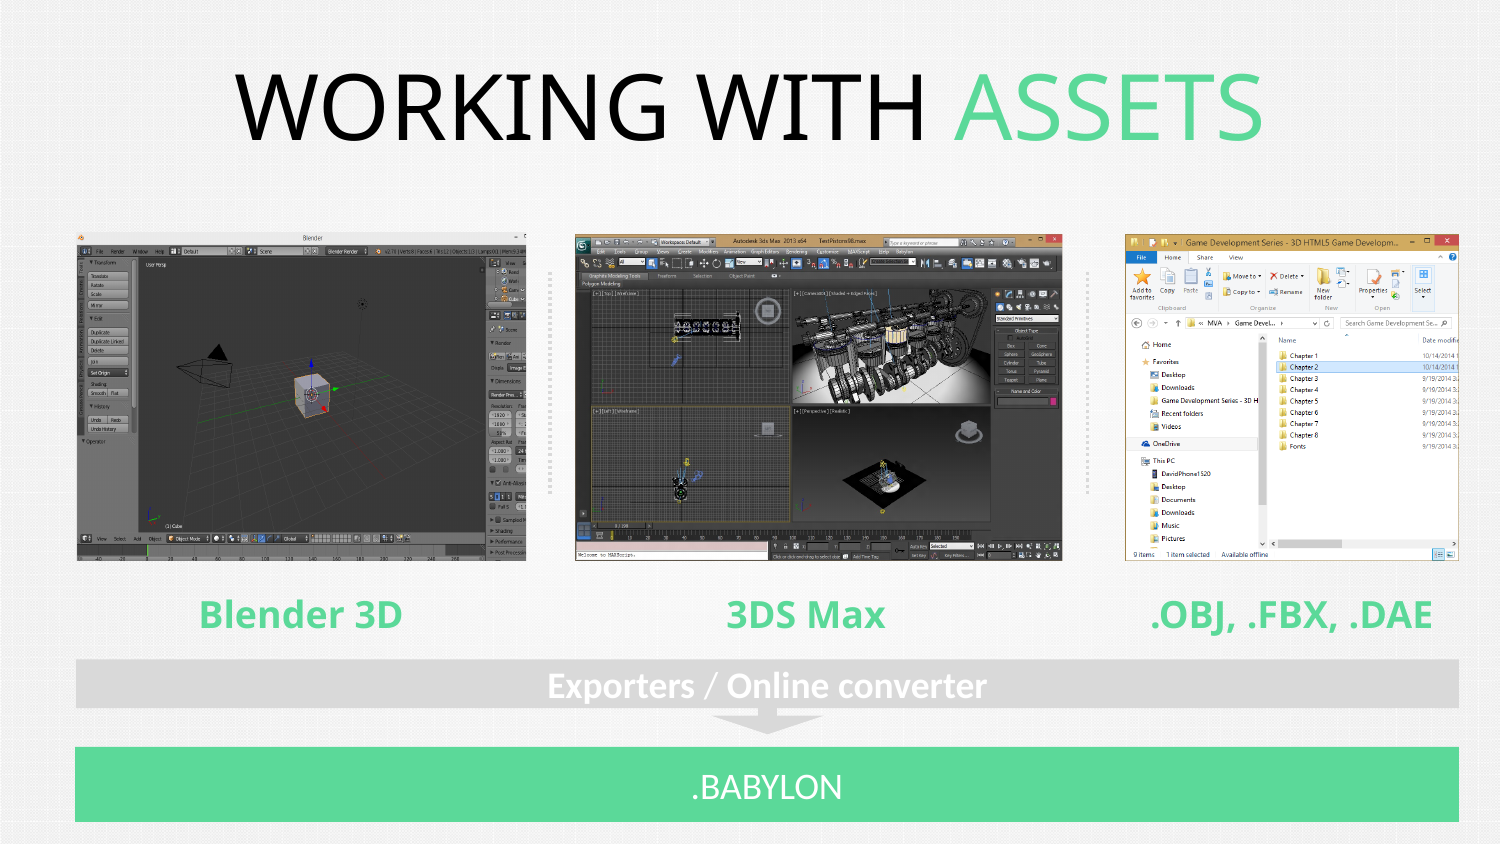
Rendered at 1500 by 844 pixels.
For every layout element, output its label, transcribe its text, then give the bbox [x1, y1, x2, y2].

text_box Exporters / Online converter [74, 657, 1461, 737]
text_box .BABYLON [73, 745, 1461, 824]
picture [0, 0, 1500, 844]
text_box [74, 230, 528, 563]
title WORKING WITH ASSETS [75, 33, 1425, 175]
text_box Blender 3D [157, 584, 445, 644]
text_box 3DS Max [662, 584, 950, 644]
text_box .OBJ, .FBX, .DAE [1110, 584, 1474, 644]
text_box [573, 232, 1065, 563]
